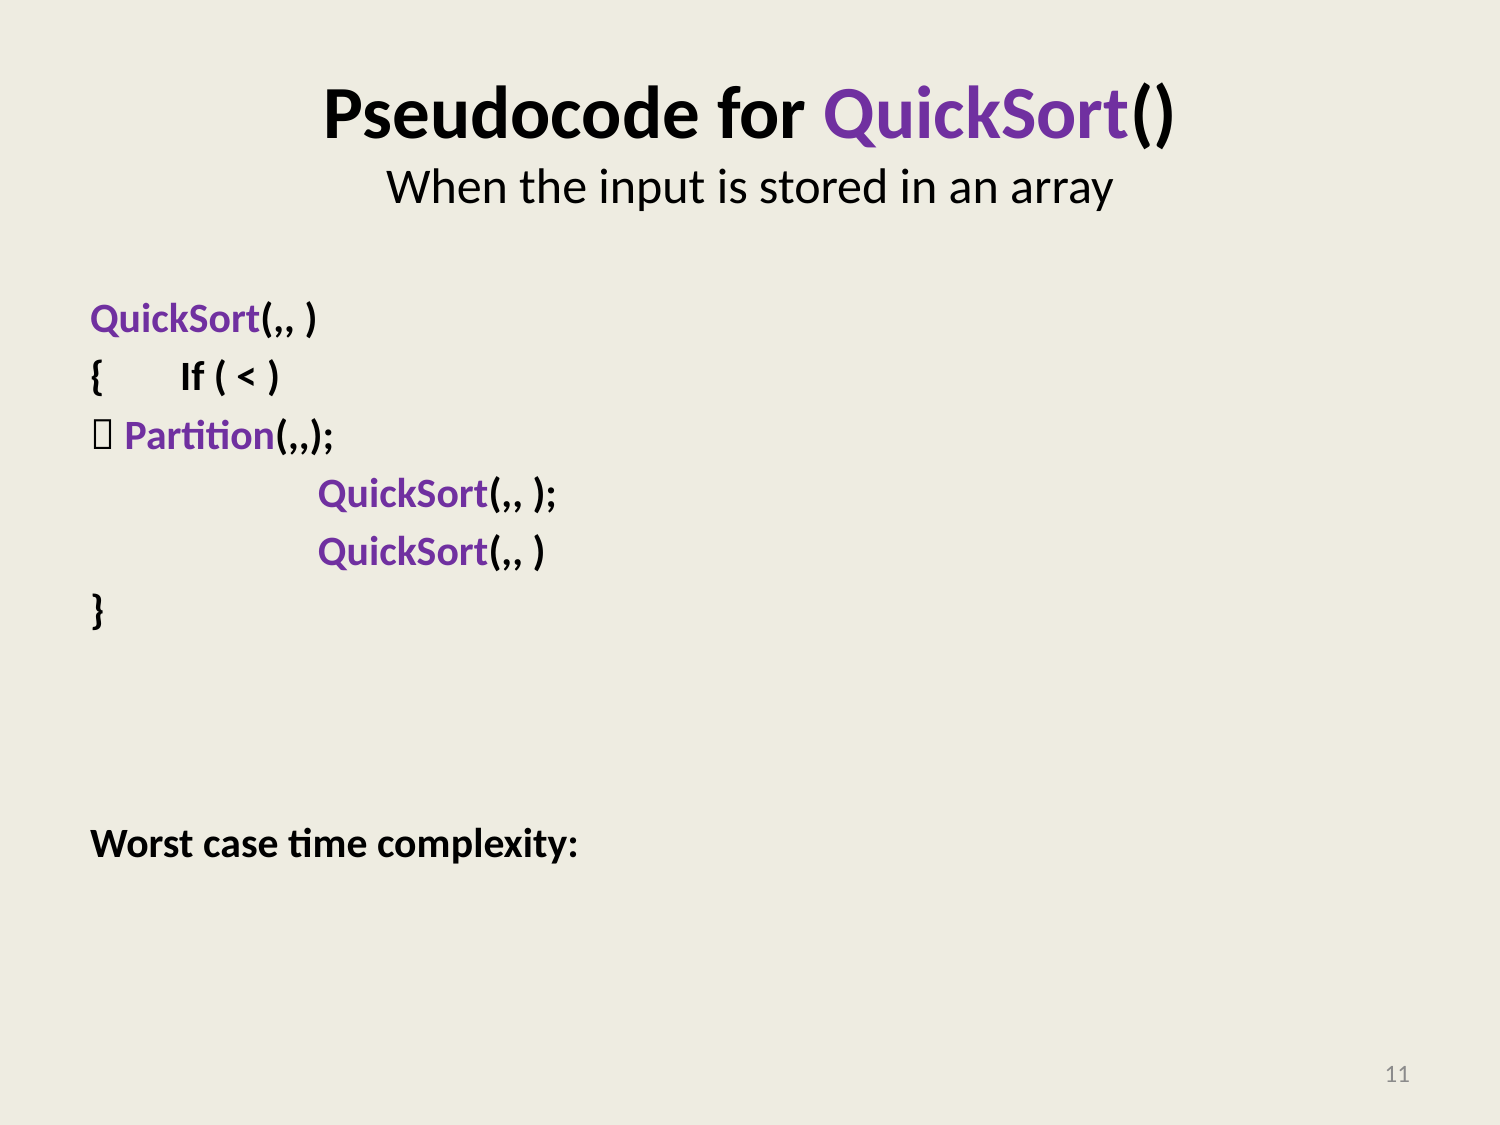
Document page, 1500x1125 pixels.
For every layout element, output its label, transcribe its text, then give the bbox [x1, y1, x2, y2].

slide_number 11 [1074, 1042, 1425, 1103]
